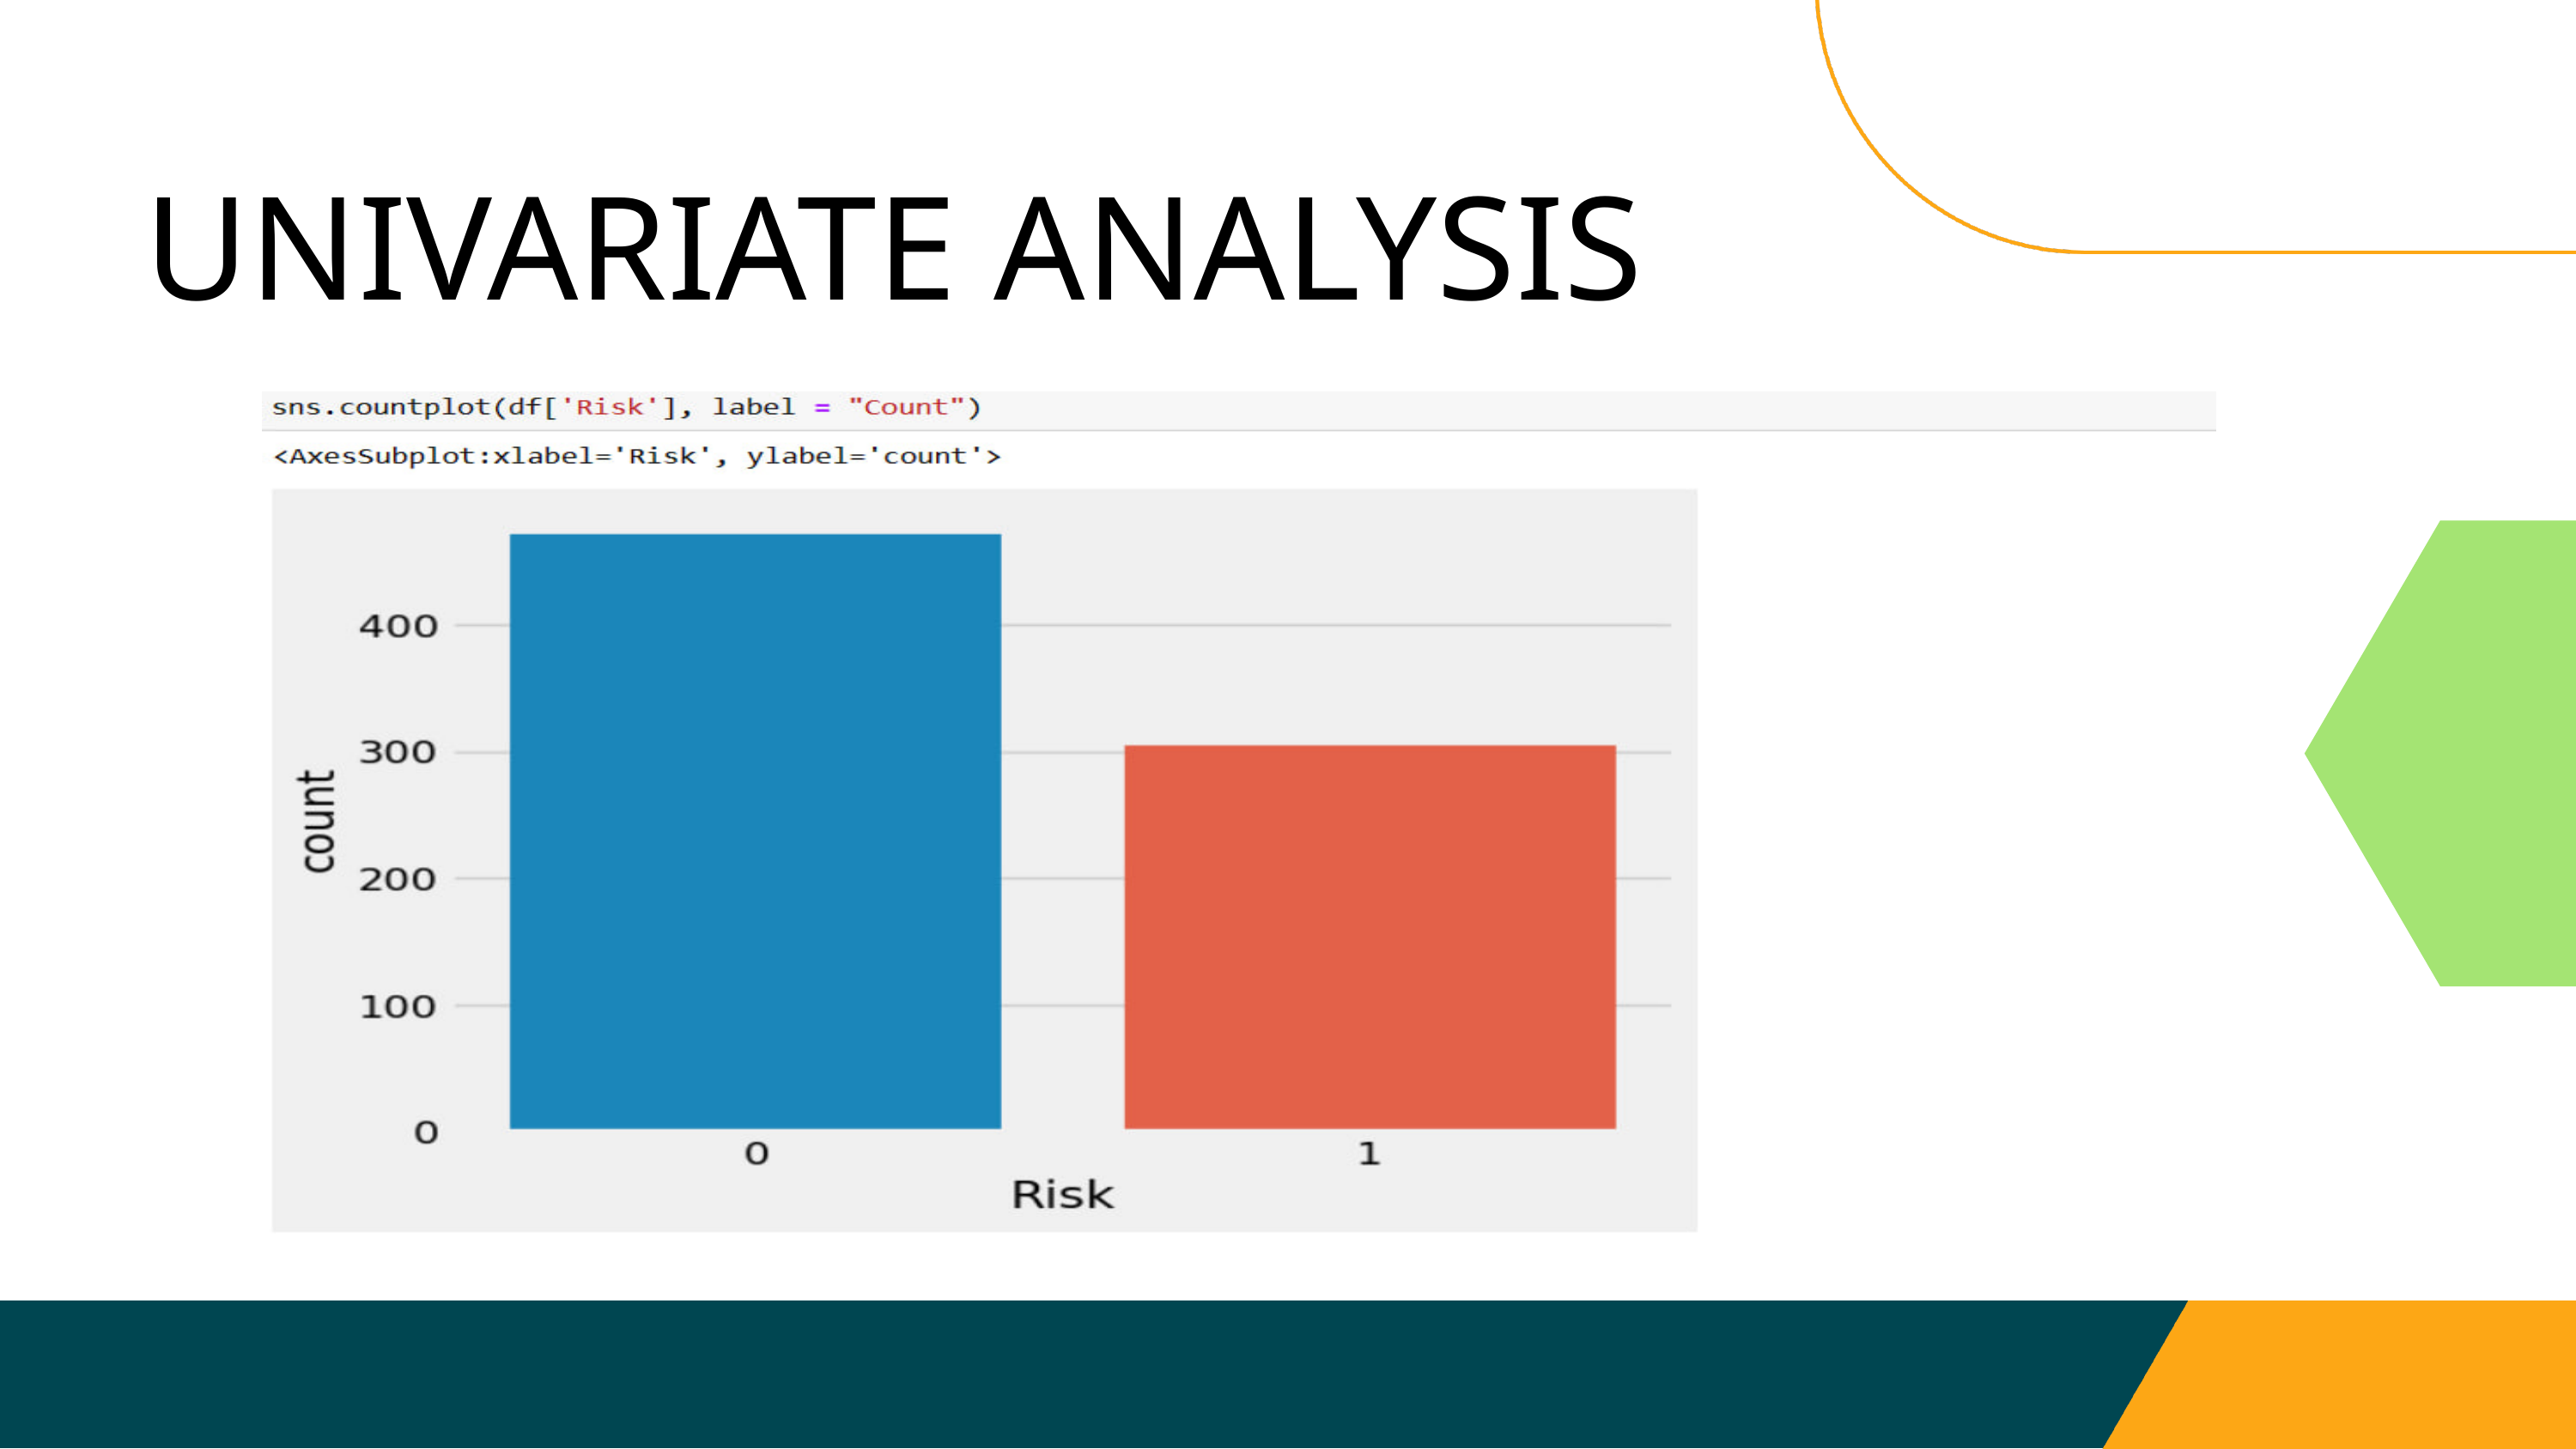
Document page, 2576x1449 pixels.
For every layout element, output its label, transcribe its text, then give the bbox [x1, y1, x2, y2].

text_box [1814, 0, 2576, 254]
text_box [2218, 1300, 2576, 1449]
text_box UNIVARIATE ANALYSIS [144, 171, 1943, 330]
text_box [0, 1300, 2216, 1449]
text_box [2304, 519, 2576, 987]
picture [262, 391, 2216, 1243]
